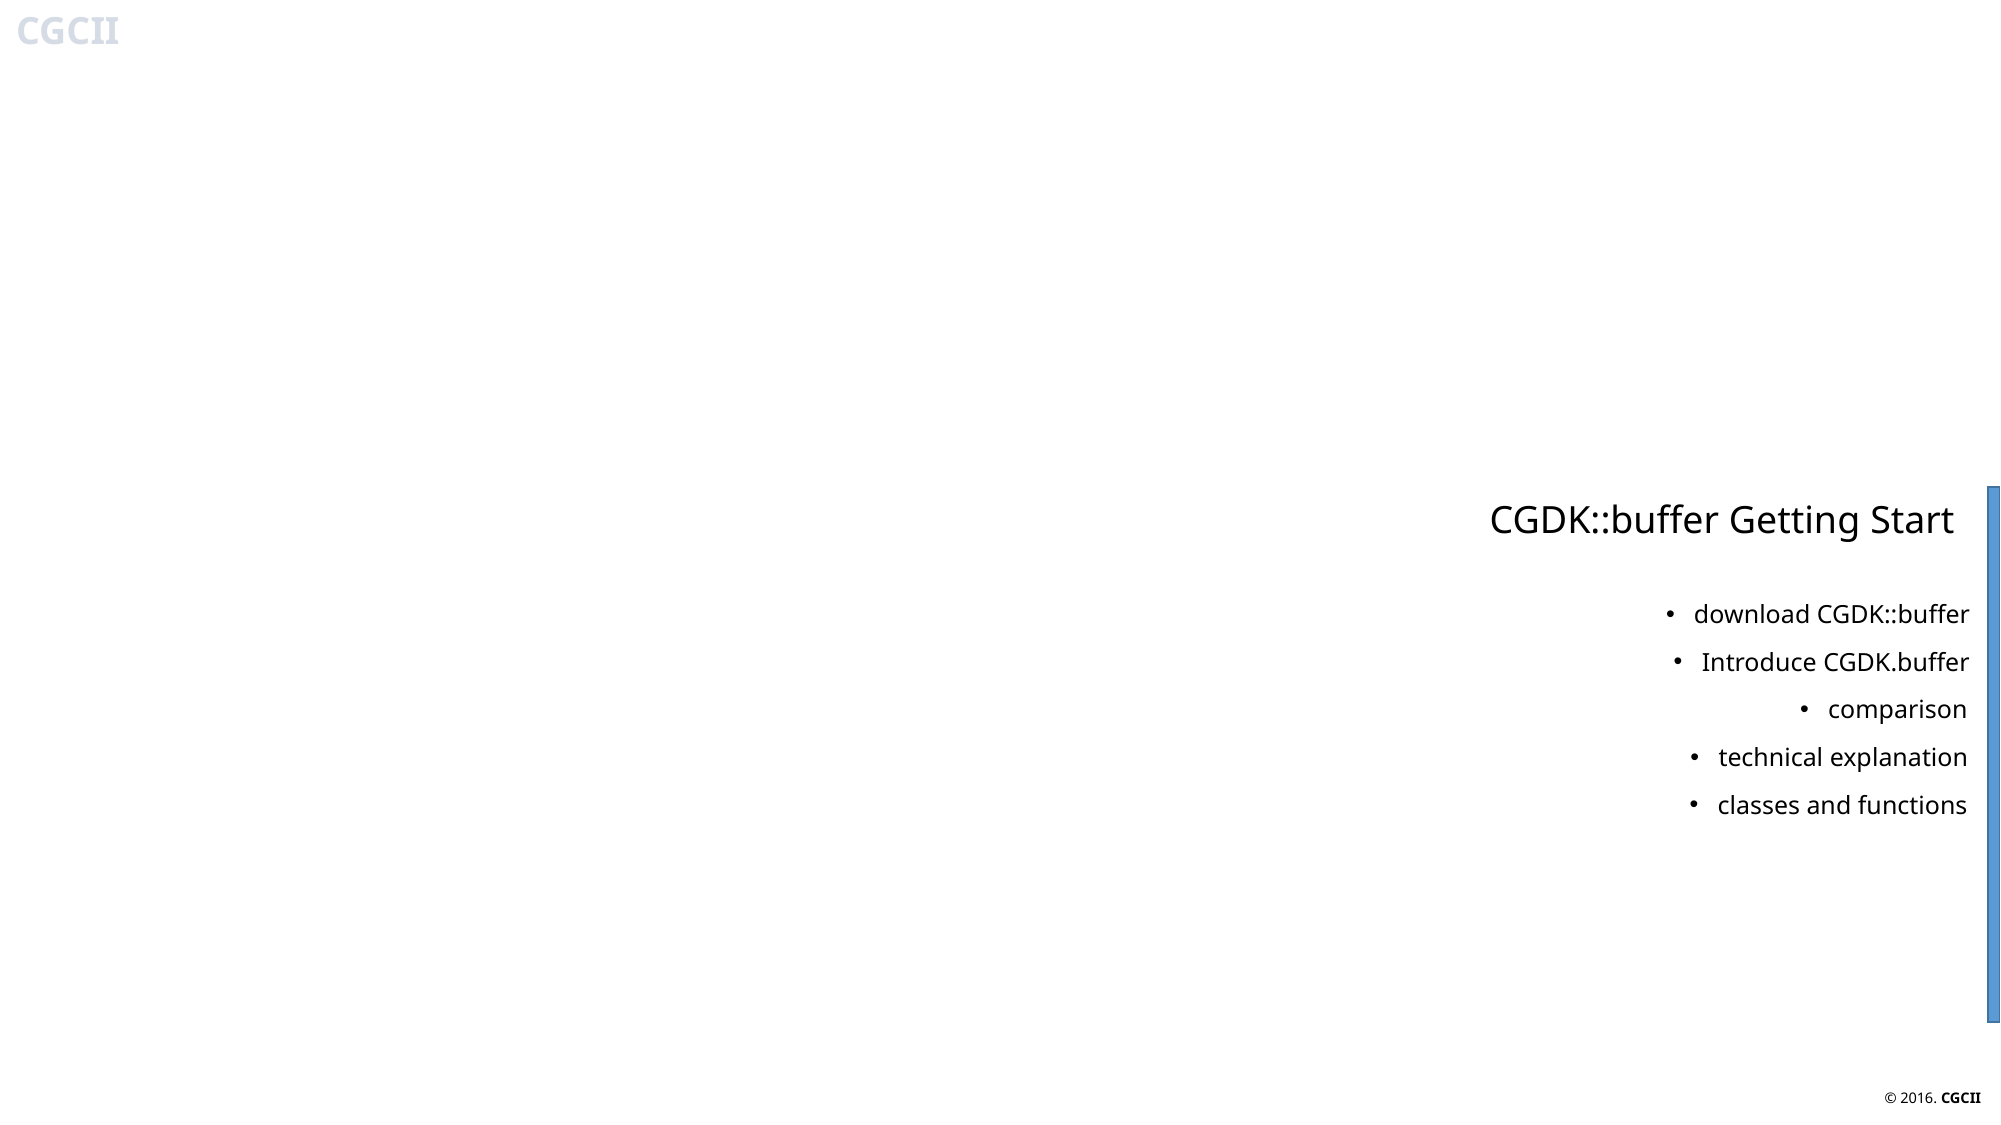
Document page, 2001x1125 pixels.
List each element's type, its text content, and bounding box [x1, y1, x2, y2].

text_box Introduce CGDK.buffer [1658, 639, 1985, 684]
text_box CGDK::buffer Getting Start [1329, 488, 1970, 548]
text_box comparison [1785, 686, 1983, 732]
text_box download CGDK::buffer [1651, 591, 1986, 637]
text_box CGCII [1, 0, 135, 60]
text_box © 2016. CGCII [1598, 1084, 1997, 1124]
text_box technical explanation [1675, 734, 1984, 779]
text_box classes and functions [1674, 781, 1983, 827]
text_box [1987, 486, 2000, 1023]
